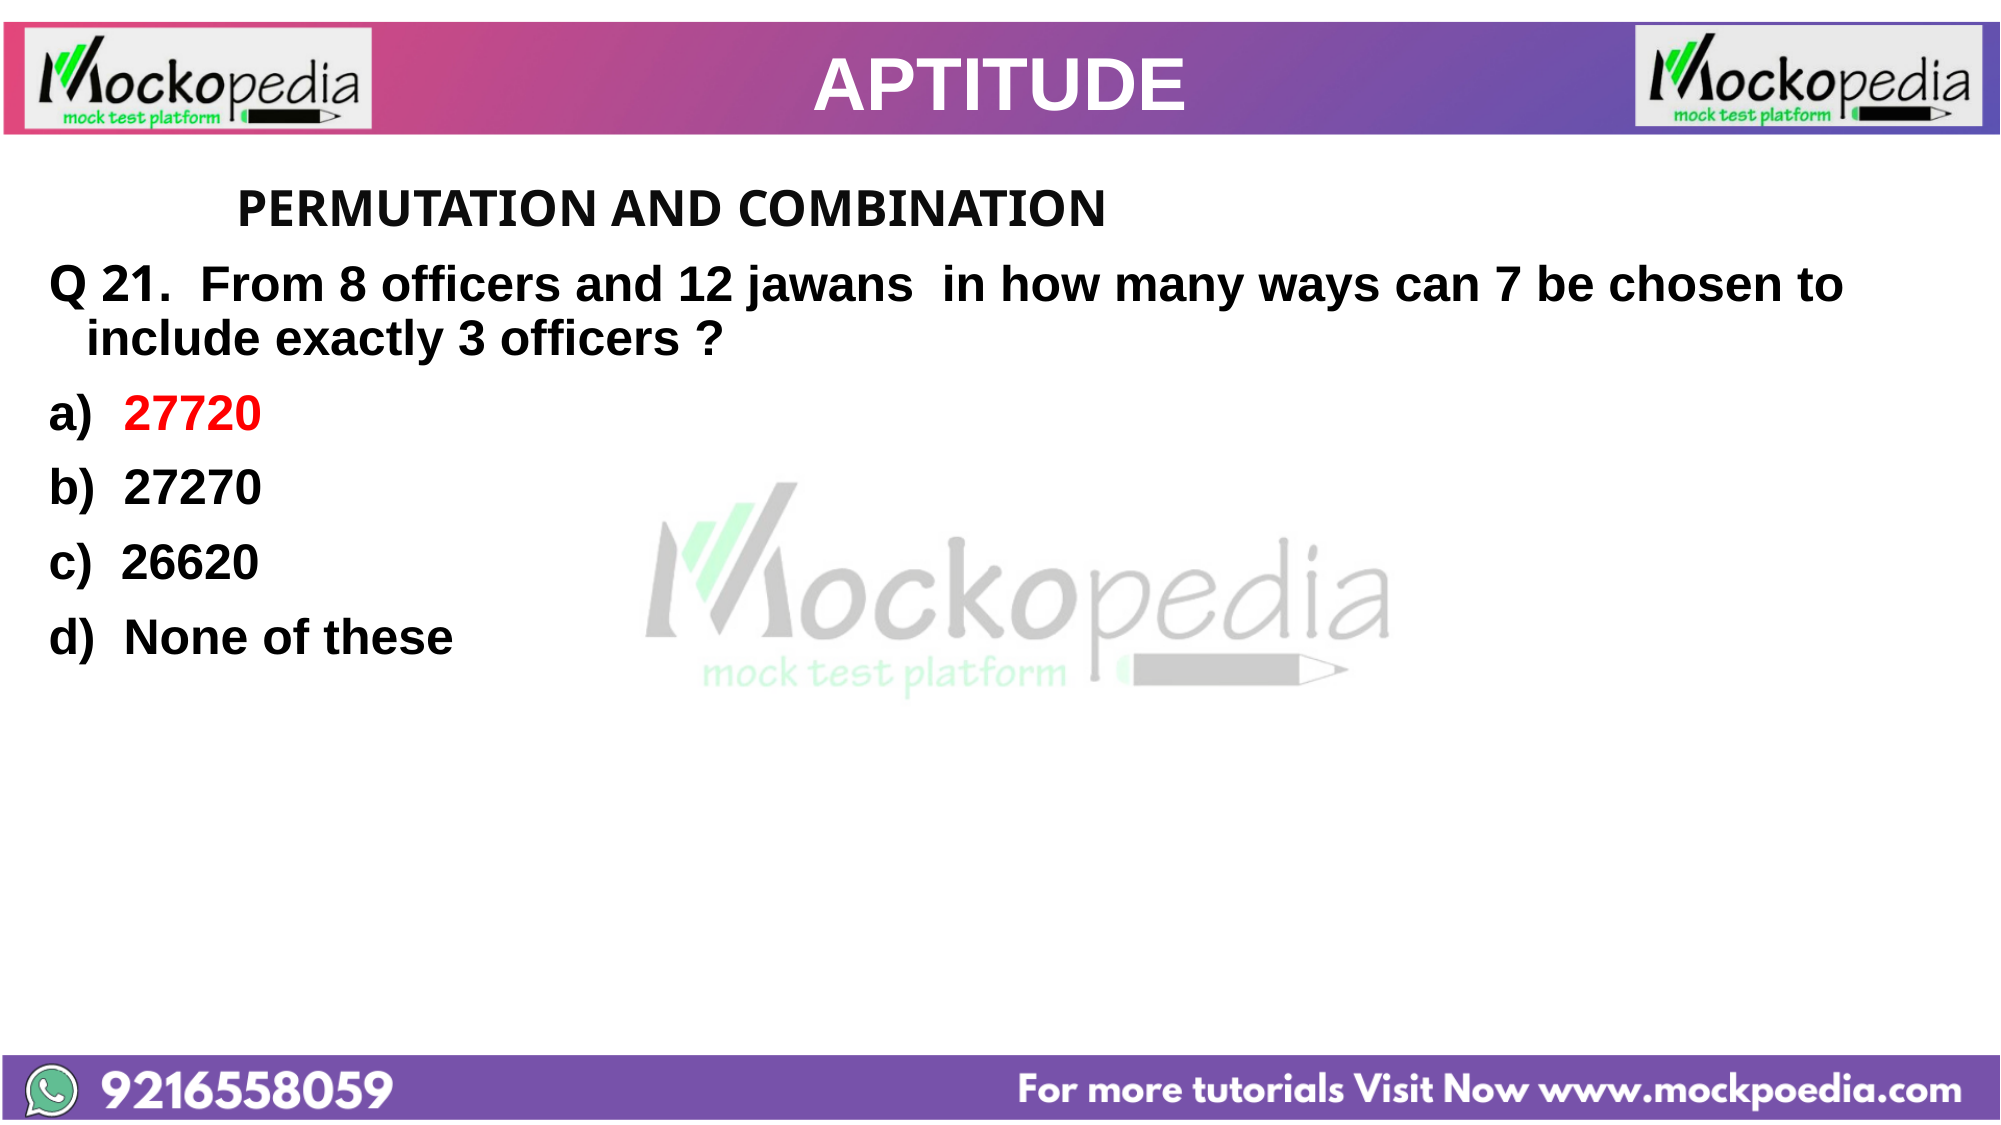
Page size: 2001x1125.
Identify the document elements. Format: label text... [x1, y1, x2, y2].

picture [0, 0, 2000, 1125]
title APTITUDE [41, 31, 1959, 142]
list PERMUTATION AND COMBINATION Q 21. From 8 officers and 12 jawans in how many ways can 7 be chosen to include exactly 3 officers ? 27720 b) 27270 c) 26620 d) None of these [33, 175, 1959, 1053]
